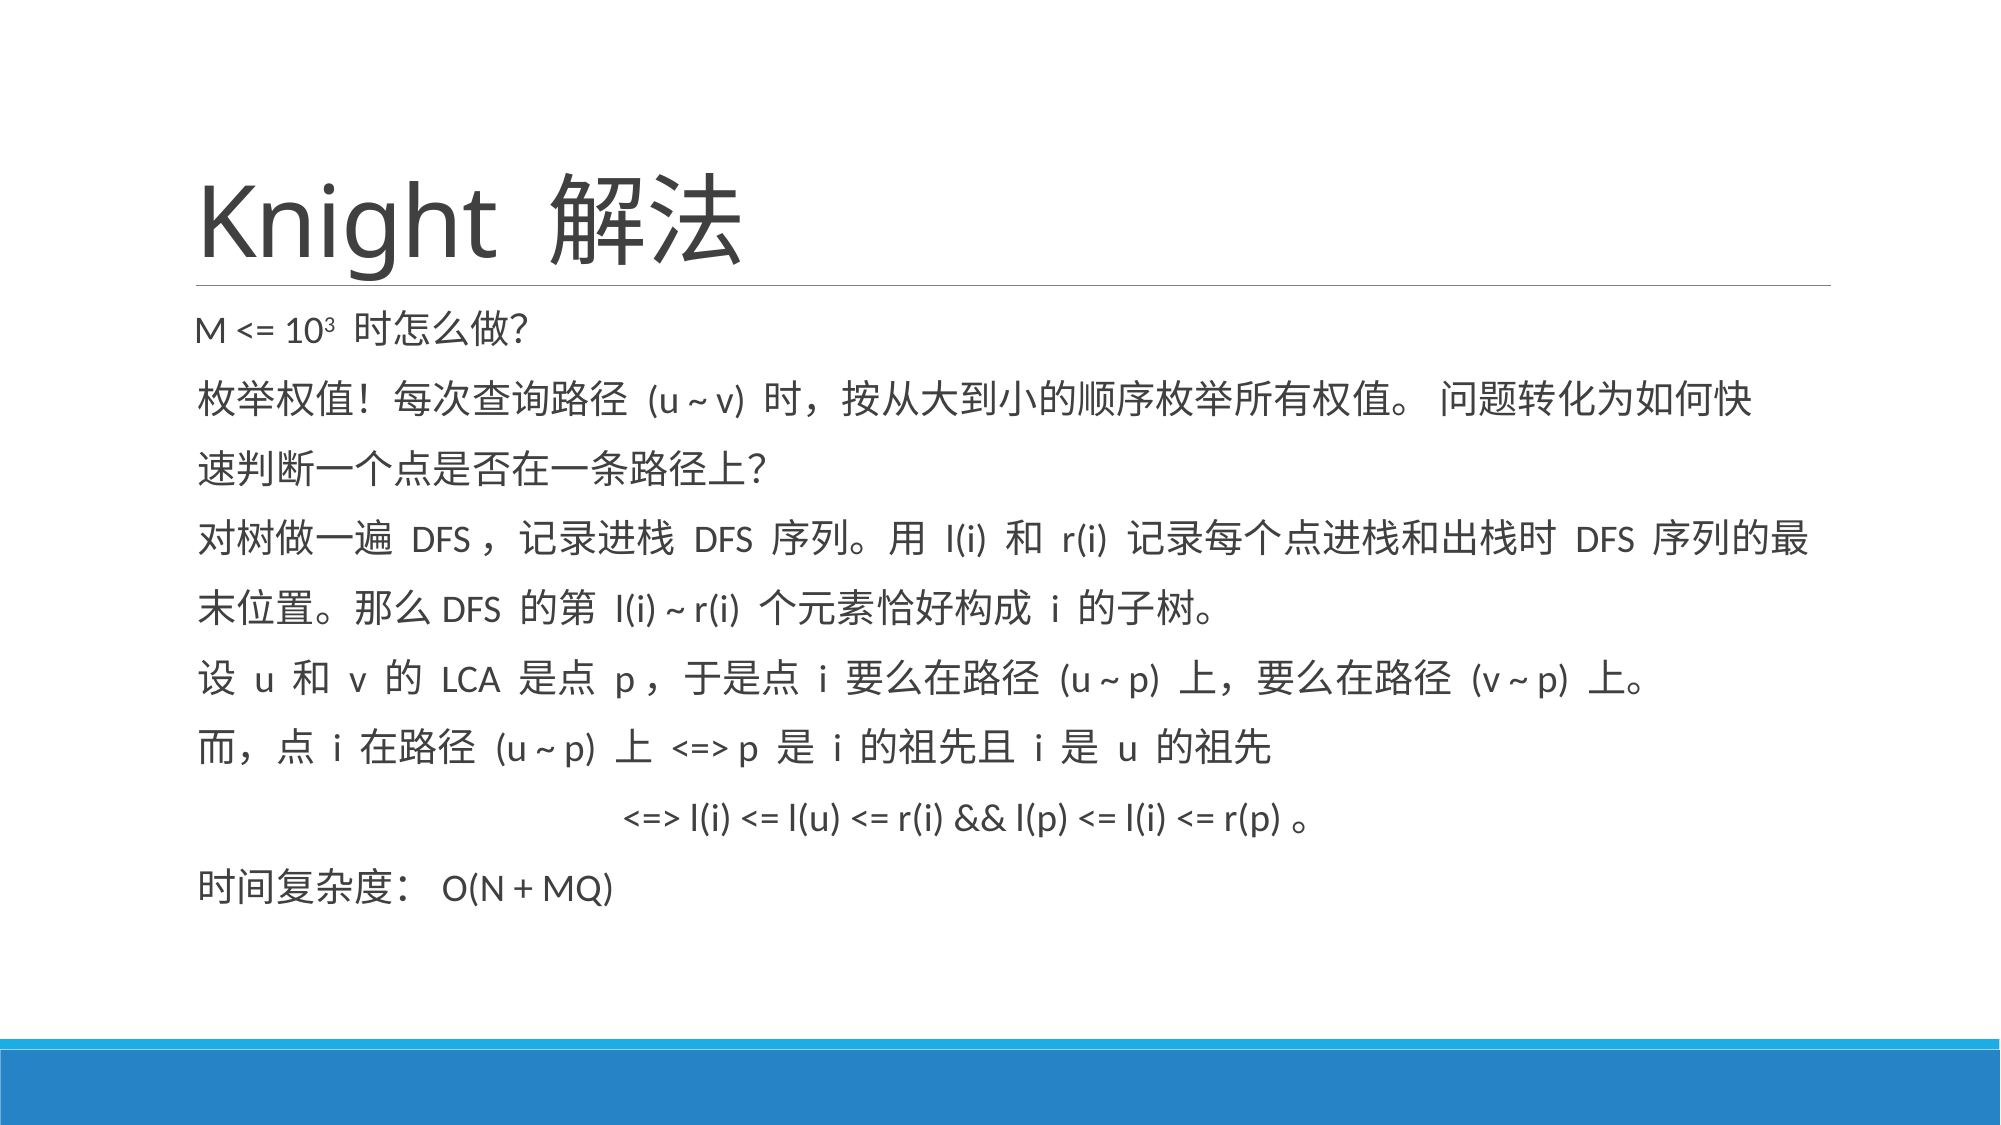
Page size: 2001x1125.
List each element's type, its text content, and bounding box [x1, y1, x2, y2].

list M <= 103 时怎么做？ 枚举权值！每次查询路径 (u ~ v) 时，按从大到小的顺序枚举所有权值。 问题转化为如何快 速判断一个点是否在一条路径上？ 对树做一遍 DFS，记录进栈 DFS 序列。用 l(i) 和 r(i) 记录每个点进栈和出栈时 DFS 序列的最 末位置。那么DFS 的第 l(i) ~ r(i) 个元素恰好构成 i 的子树。 设 u 和 v 的 LCA 是点 p，于是点 i 要么在路径 (u ~ p) 上，要么在路径 (v ~ p) 上。 而，点 i 在路径 (u ~ p) 上 <=> p 是 i 的祖先且 i 是 u 的祖先 <=> l(i) <= l(u) <= r(i) && l(p) <= l(i) <= r(p)。 时间复杂度：O(N + MQ) [180, 302, 1830, 963]
title Knight 解法 [180, 47, 1830, 285]
